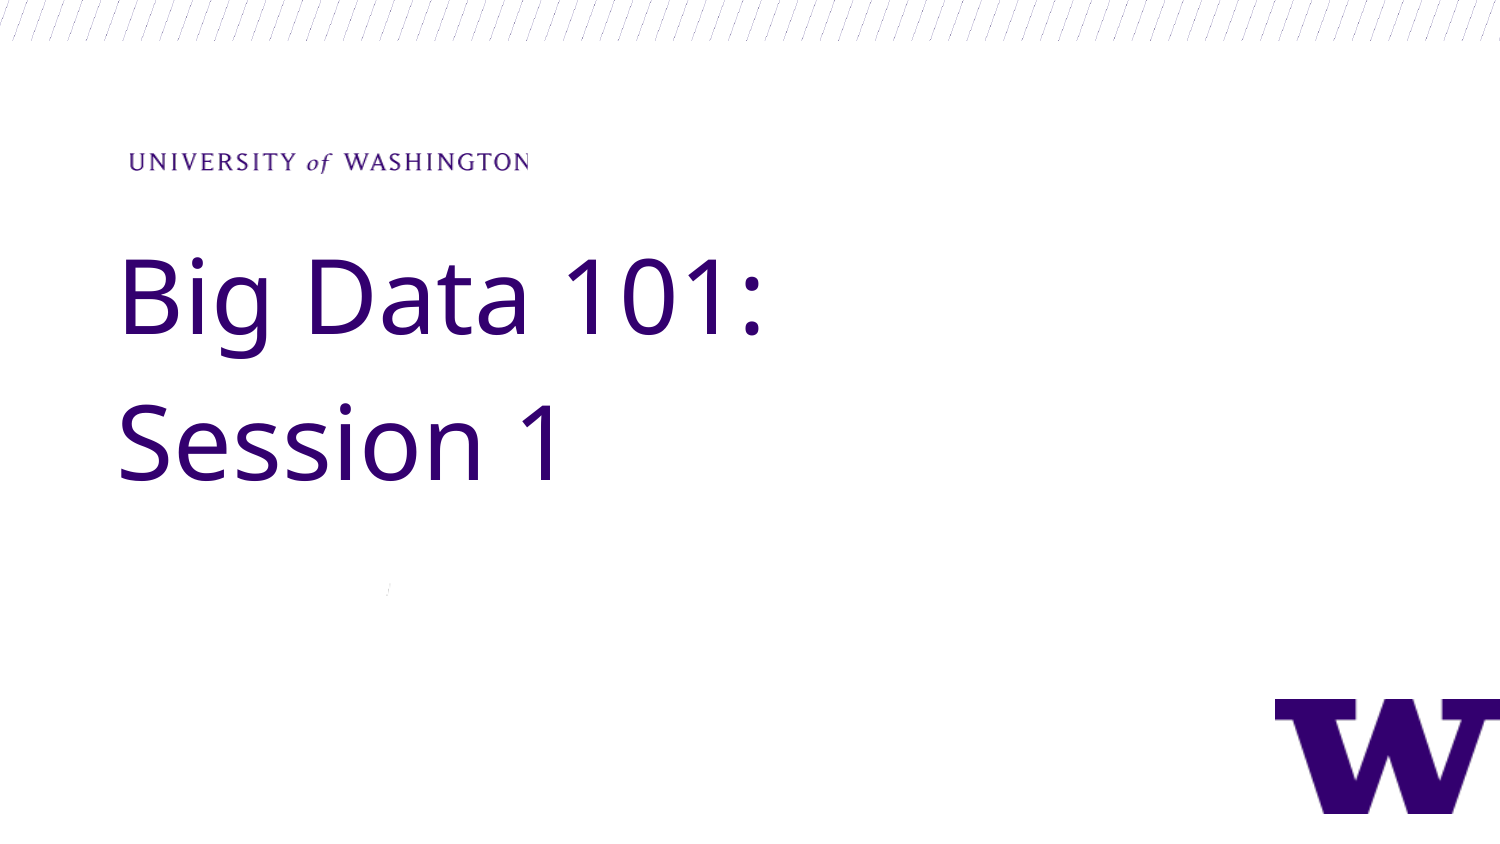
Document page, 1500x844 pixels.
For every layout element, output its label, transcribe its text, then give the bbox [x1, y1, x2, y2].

list Big Data 101: Session 1 [101, 222, 1246, 548]
